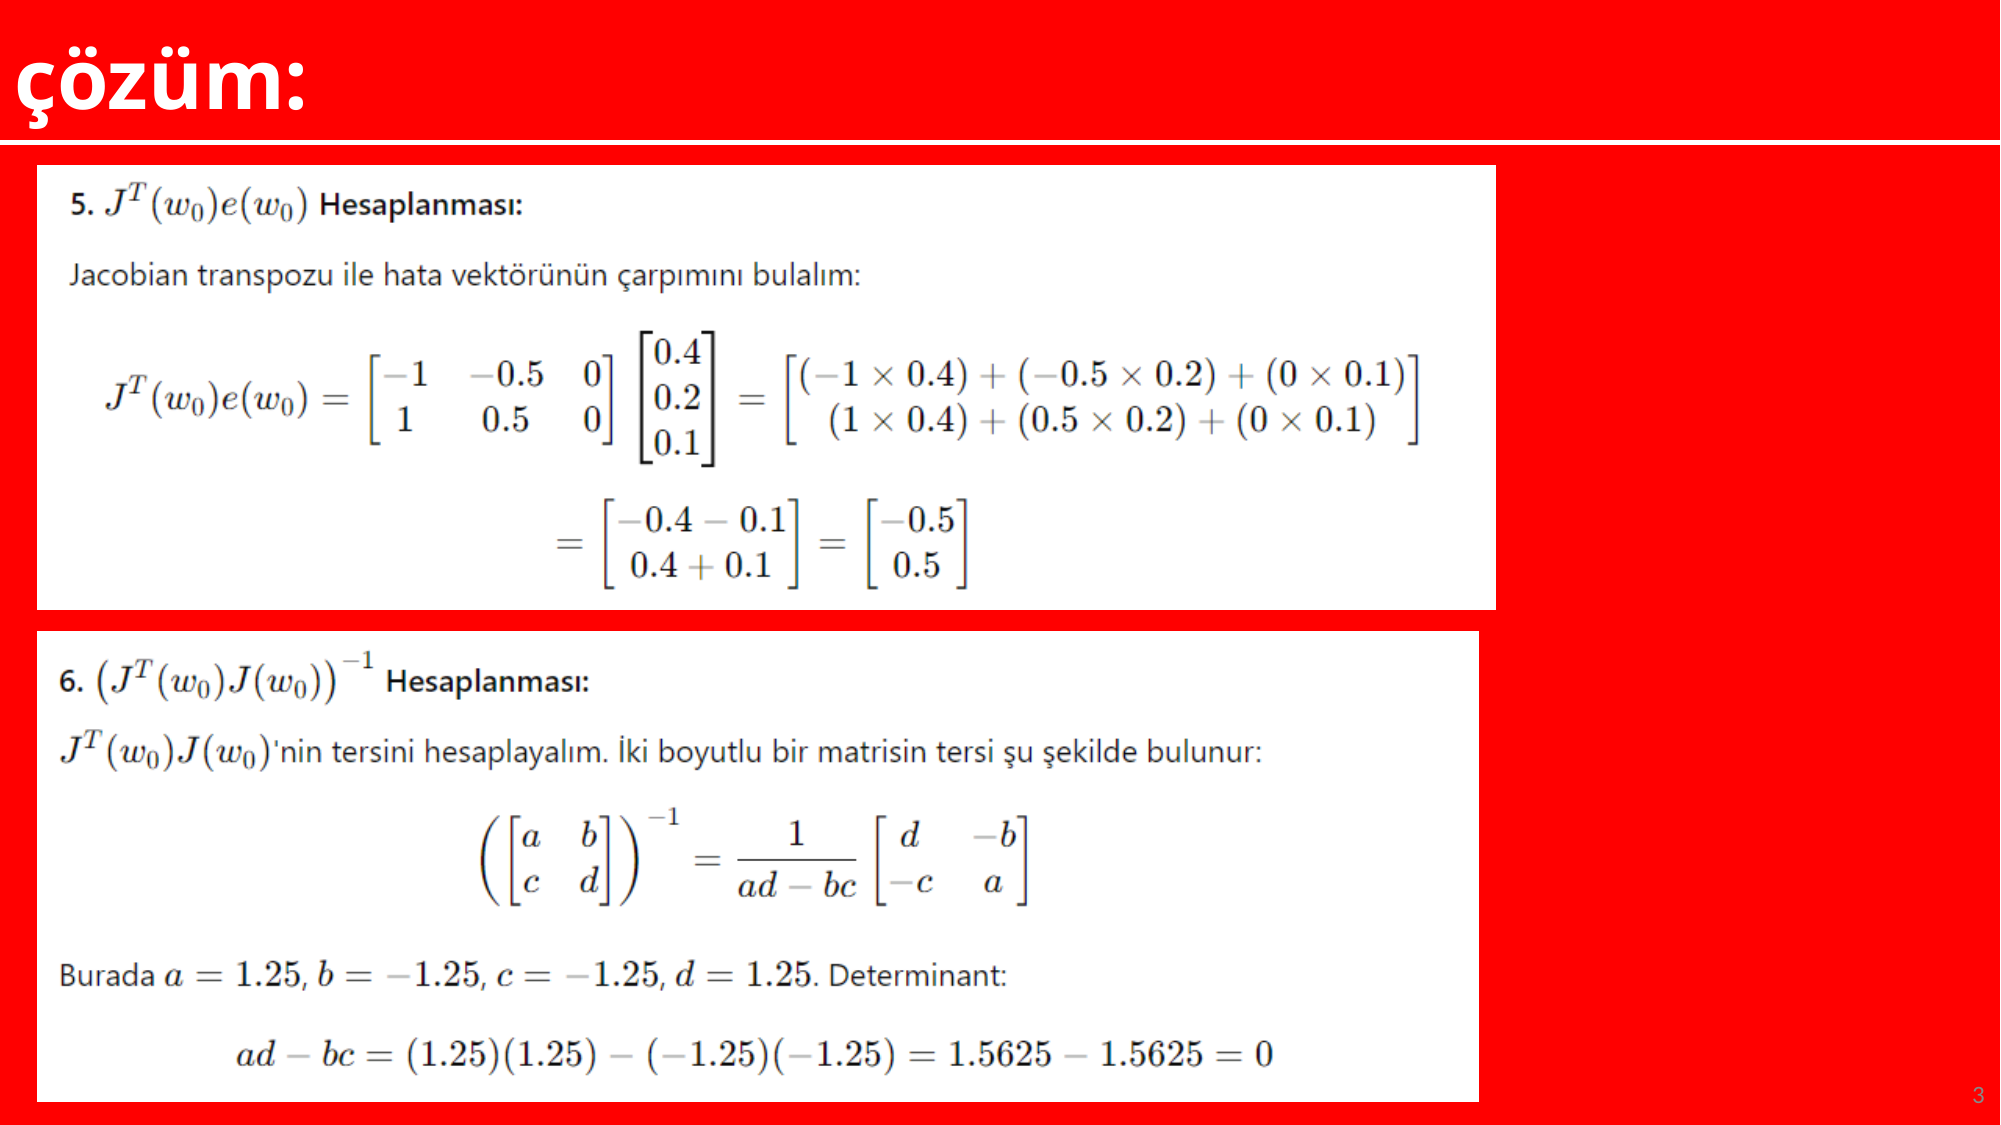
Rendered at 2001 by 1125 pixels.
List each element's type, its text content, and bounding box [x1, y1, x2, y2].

text_box 3 [1970, 1076, 1987, 1109]
picture [36, 165, 1496, 611]
picture [36, 630, 1479, 1102]
title çözüm: [12, 0, 1938, 170]
